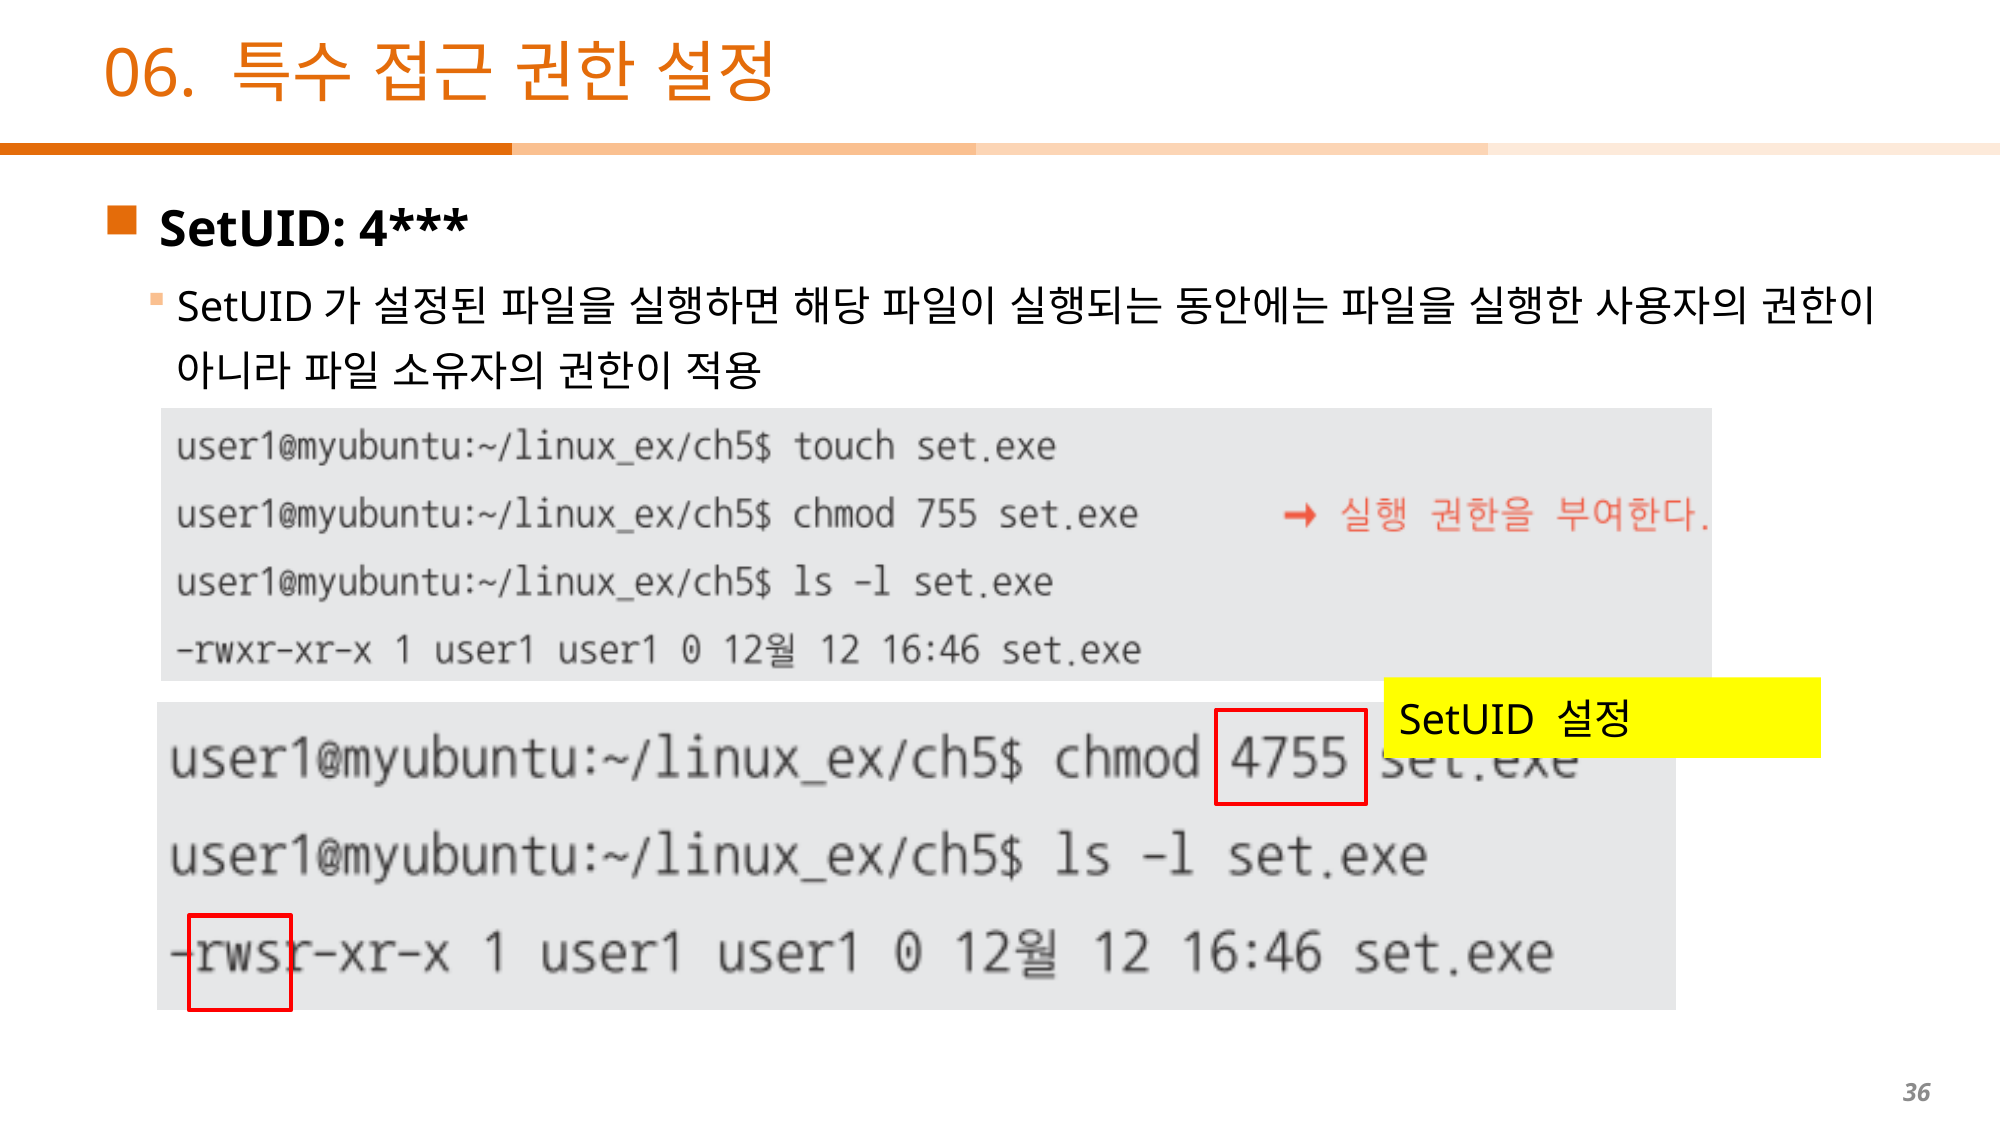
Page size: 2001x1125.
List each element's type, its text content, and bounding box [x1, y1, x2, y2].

title 06. 특수 접근 권한 설정 [88, 18, 1920, 122]
picture [157, 702, 1676, 1011]
list SetUID: 4*** SetUID가 설정된 파일을 실행하면 해당 파일이 실행되는 동안에는 파일을 실행한 사용자의 권한이 아니라 파일 소유자의 권한이 적용 [88, 176, 1920, 1083]
picture [161, 408, 1712, 681]
text_box SetUID 설정 [1383, 677, 1821, 758]
